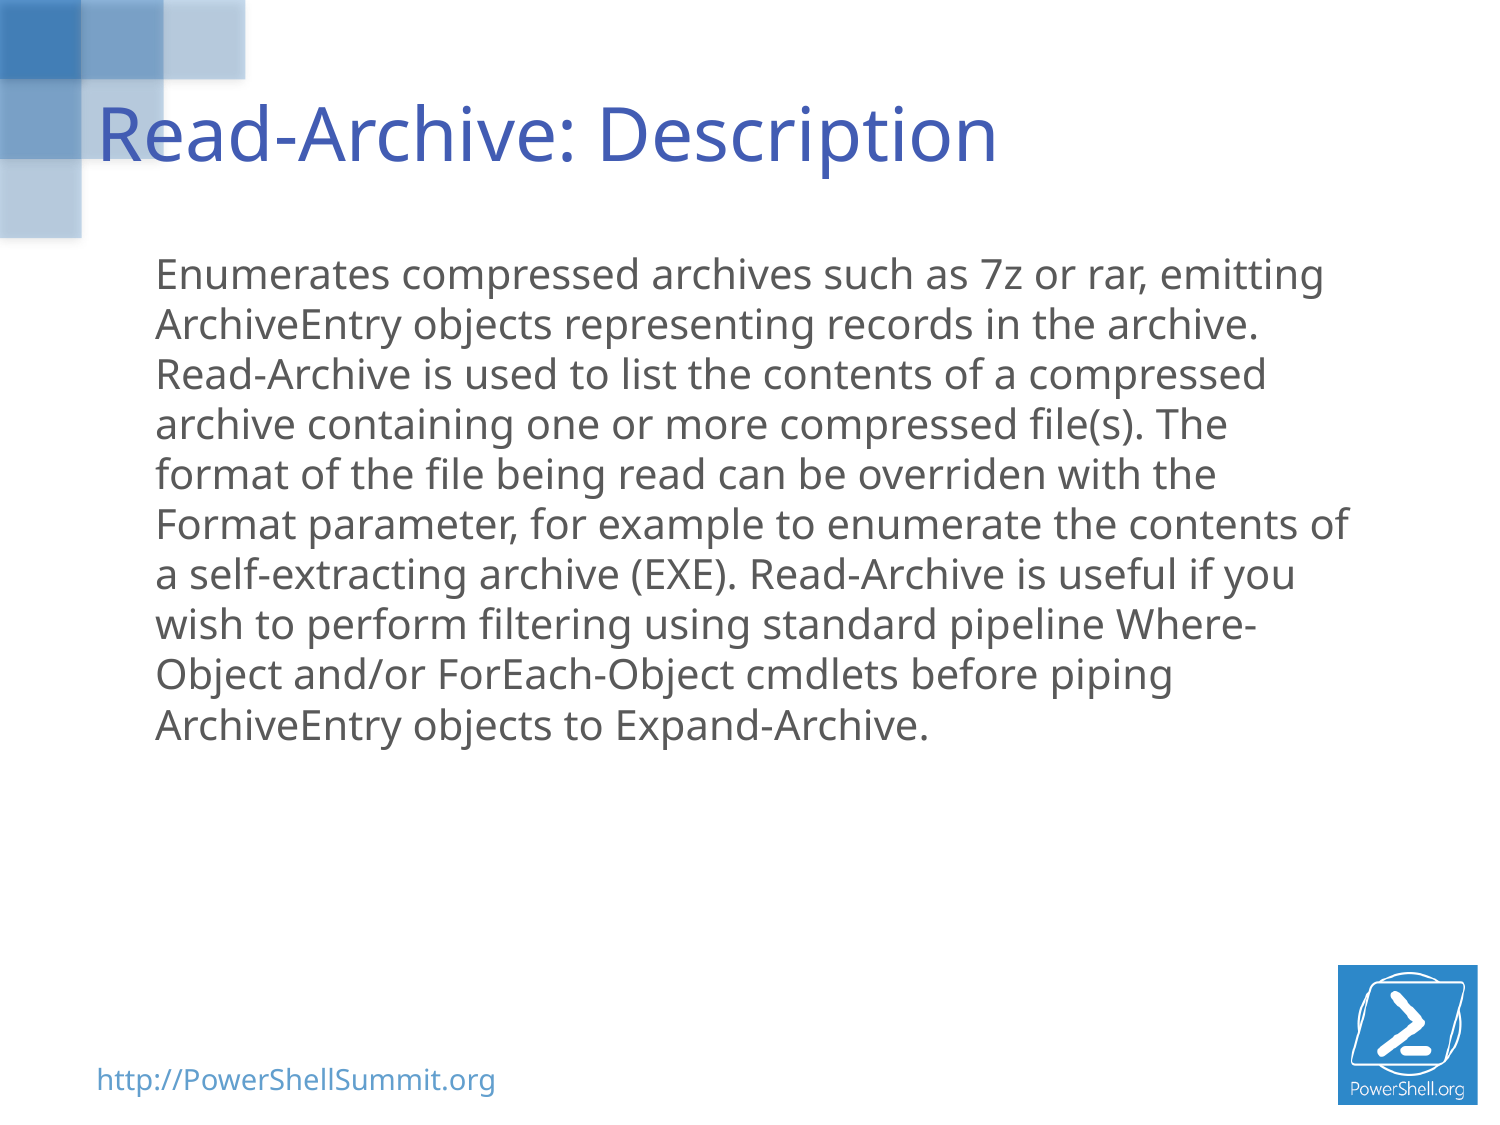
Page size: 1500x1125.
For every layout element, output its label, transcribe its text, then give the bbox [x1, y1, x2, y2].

title Read-Archive: Description [81, 79, 1322, 263]
picture [1338, 965, 1478, 1105]
list Enumerates compressed archives such as 7z or rar, emitting ArchiveEntry objects representing records in the archive. Read-Archive is used to list the contents of a compressed archive containing one or more compressed file(s). The format of the file being read can be overriden with the Format parameter, for example to enumerate the contents of a self-extracting archive (EXE). Read-Archive is useful if you wish to perform filtering using standard pipeline Where-Object and/or ForEach-Object cmdlets before piping ArchiveEntry objects to Expand-Archive. [140, 240, 1380, 921]
